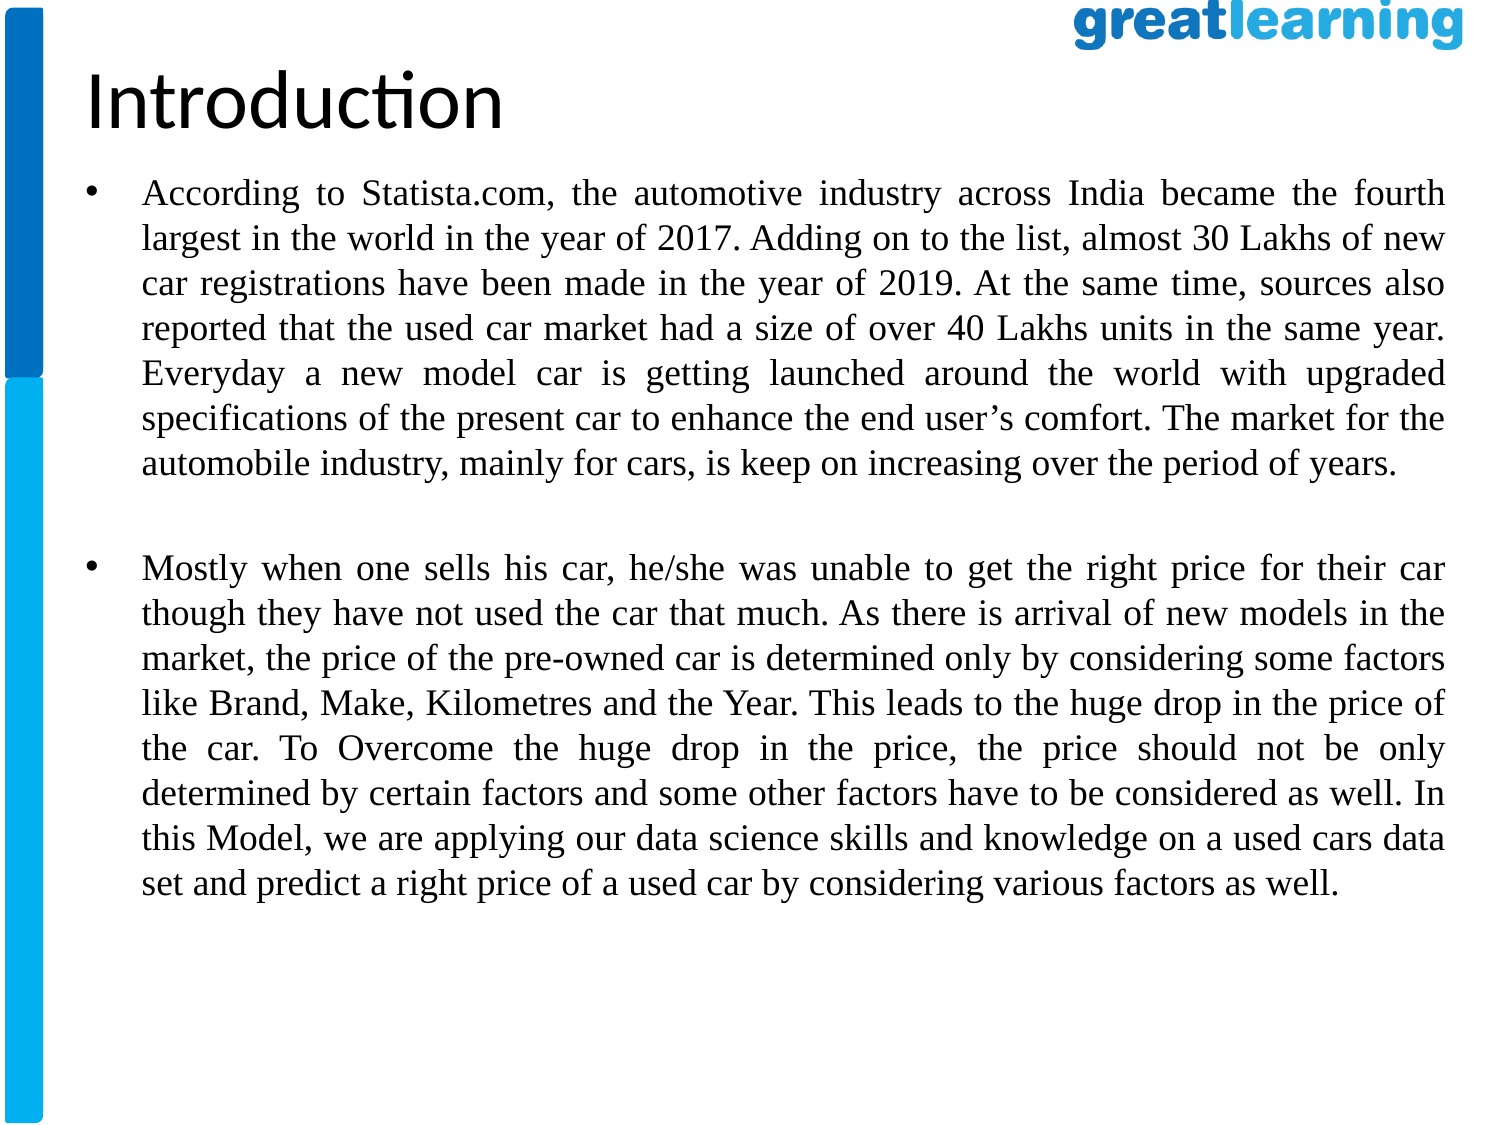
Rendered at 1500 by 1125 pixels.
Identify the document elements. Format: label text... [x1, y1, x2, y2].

text_box Introduction [70, 37, 1471, 153]
text_box According to Statista.com, the automotive industry across India became the fourth largest in the world in the year of 2017. Adding on to the list, almost 30 Lakhs of new car registrations have been made in the year of 2019. At the same time, sources also reported that the used car market had a size of over 40 Lakhs units in the same year. Everyday a new model car is getting launched around the world with upgraded specifications of the present car to enhance the end user’s comfort. The market for the automobile industry, mainly for cars, is keep on increasing over the period of years. Mostly when one sells his car, he/she was unable to get the right price for their car though they have not used the car that much. As there is arrival of new models in the market, the price of the pre-owned car is determined only by considering some factors like Brand, Make, Kilometres and the Year. This leads to the huge drop in the price of the car. To Overcome the huge drop in the price, the price should not be only determined by certain factors and some other factors have to be considered as well. In this Model, we are applying our data science skills and knowledge on a used cars data set and predict a right price of a used car by considering various factors as well. [70, 160, 1463, 1088]
picture [1074, 0, 1463, 37]
text_box [5, 377, 44, 1114]
text_box [5, 7, 44, 375]
